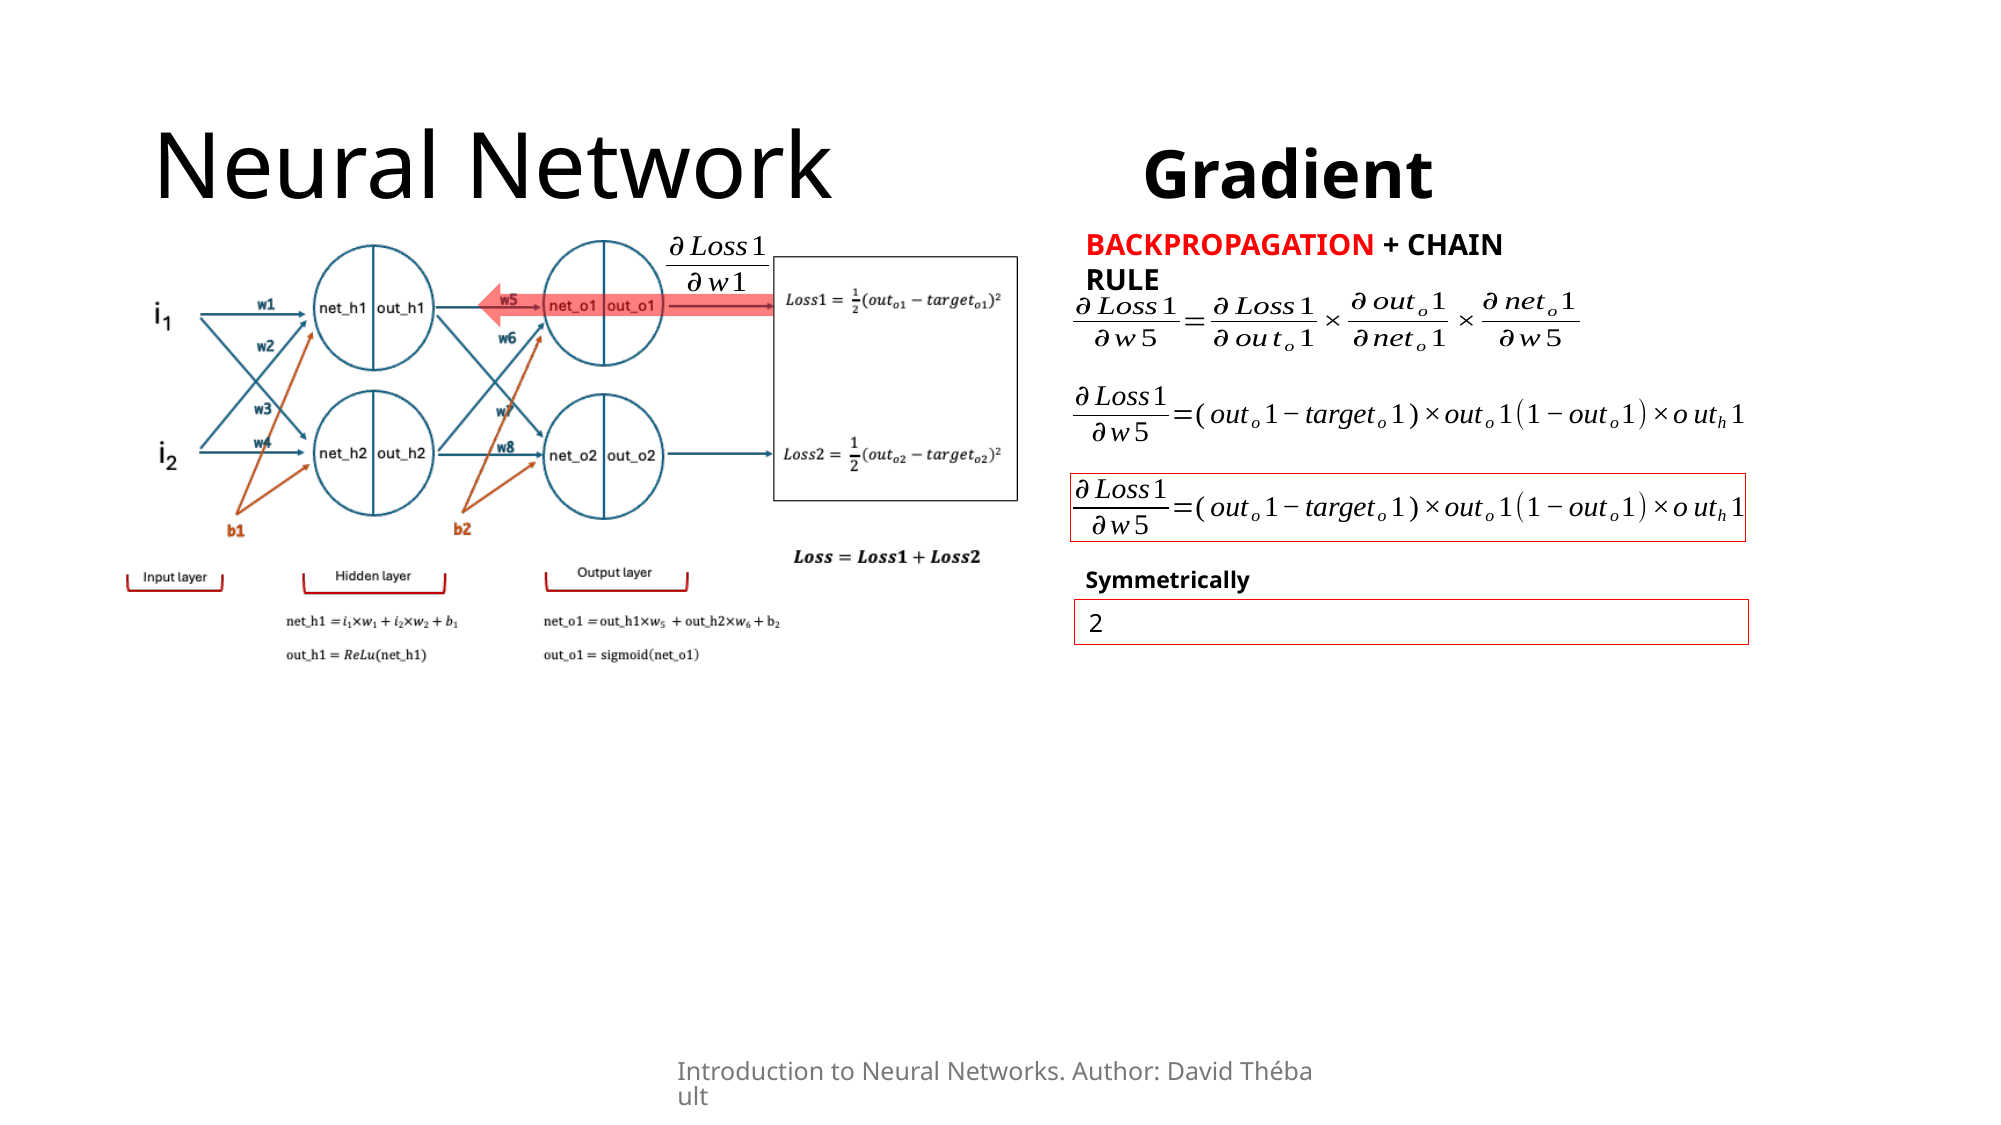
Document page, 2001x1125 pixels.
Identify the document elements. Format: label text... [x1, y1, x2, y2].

text_box Gradient [1127, 124, 1673, 220]
picture [124, 240, 1019, 672]
text_box Symmetrically [1070, 558, 1273, 601]
footer Introduction to Neural Networks. Author: David Thébault [662, 1042, 1338, 1103]
text_box BACKPROPAGATION + CHAIN RULE [1070, 218, 1589, 304]
title Neural Network [137, 59, 1863, 278]
